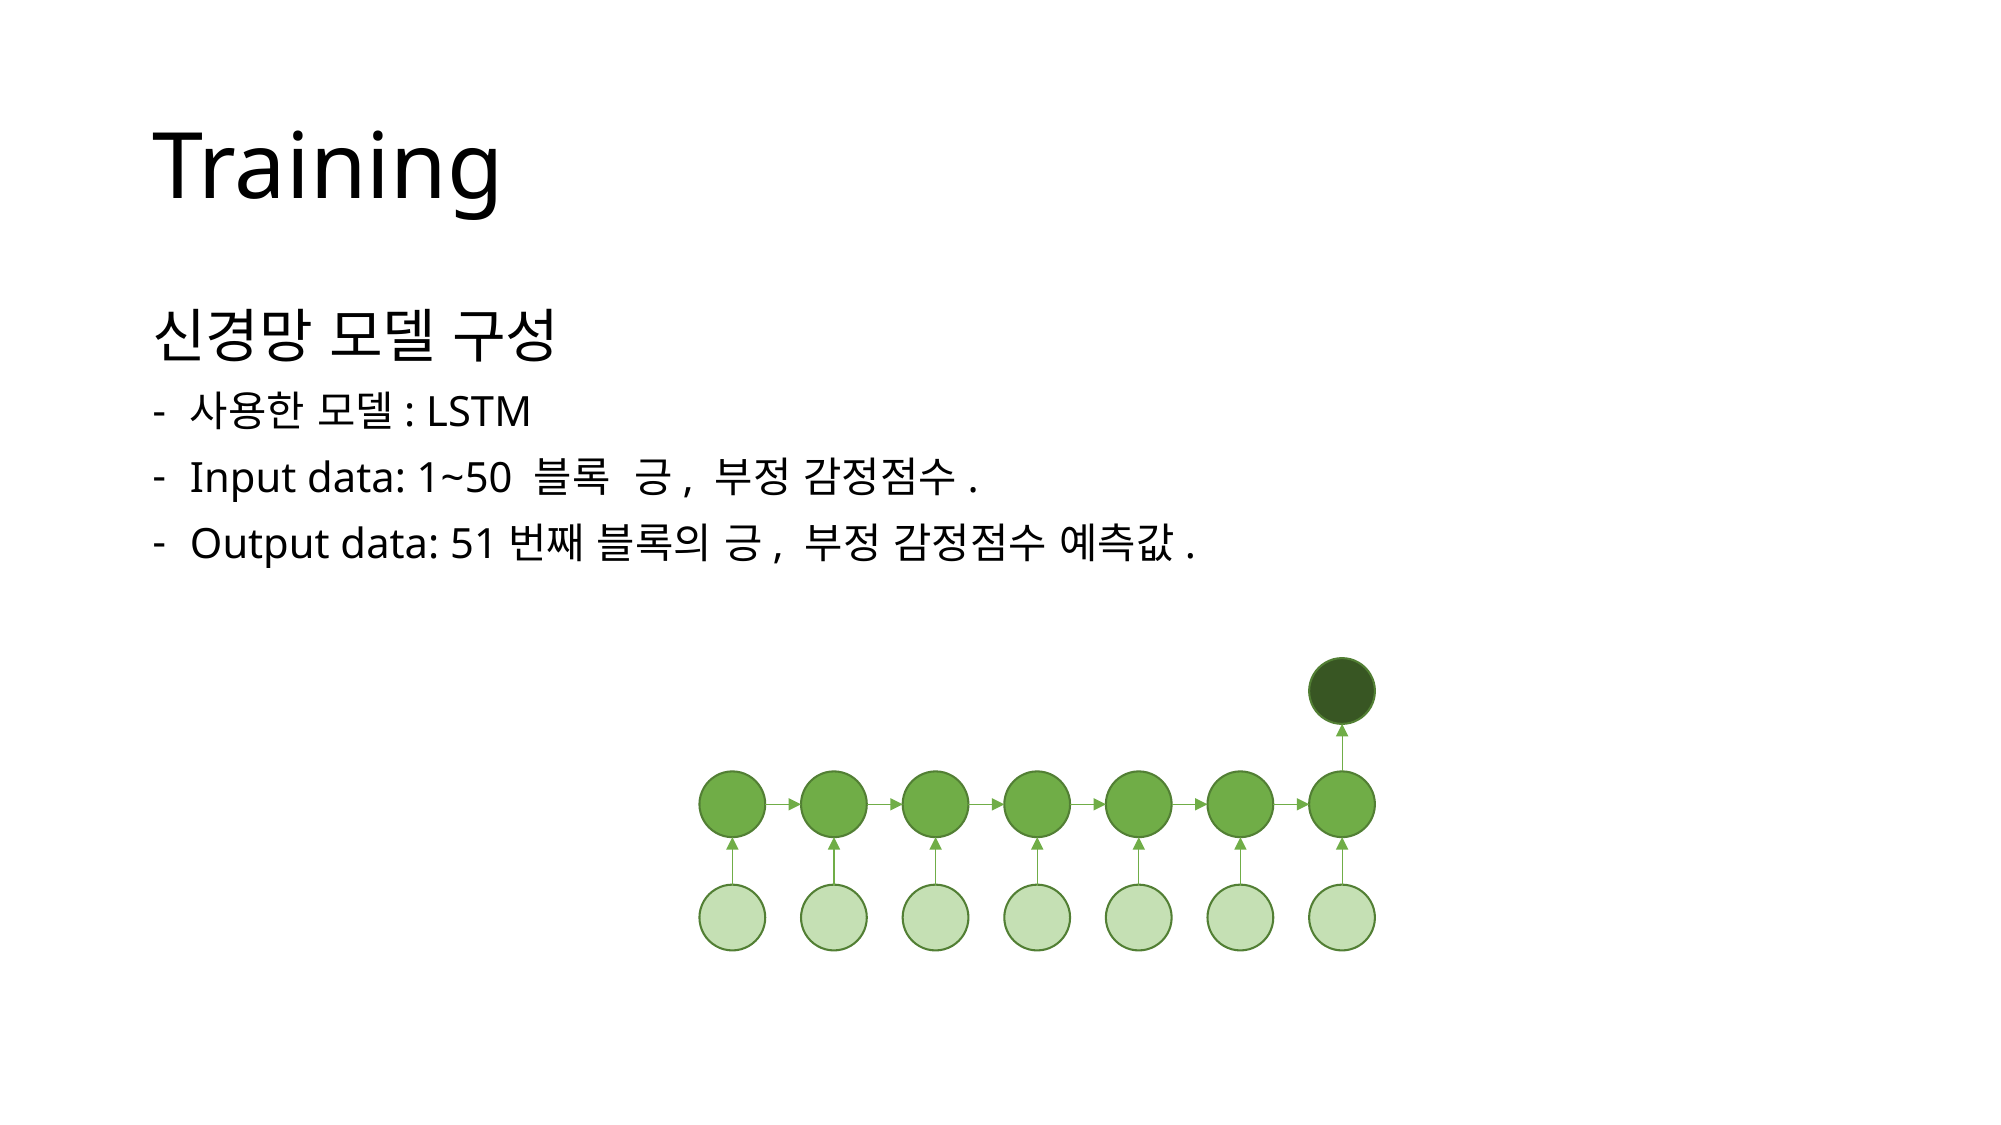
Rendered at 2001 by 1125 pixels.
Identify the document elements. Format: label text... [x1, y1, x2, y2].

text_box [1206, 883, 1275, 952]
text_box [799, 883, 868, 952]
text_box [1308, 883, 1376, 952]
text_box [1003, 770, 1072, 839]
text_box [1104, 883, 1173, 952]
text_box [1206, 770, 1275, 839]
text_box [901, 770, 970, 839]
text_box [698, 883, 767, 952]
text_box [1003, 883, 1072, 952]
text_box [800, 770, 868, 839]
text_box [1308, 770, 1376, 839]
text_box [1308, 657, 1376, 725]
title Training [137, 59, 1863, 278]
text_box [1104, 770, 1173, 839]
text_box [901, 883, 970, 952]
list 신경망 모델 구성 사용한 모델: LSTM Input data: 1~50 블록 긍, 부정 감정점수. Output data: 51번째 블록의 긍, 부정 감정점수 예측값. [137, 299, 1863, 1014]
text_box [698, 770, 767, 839]
